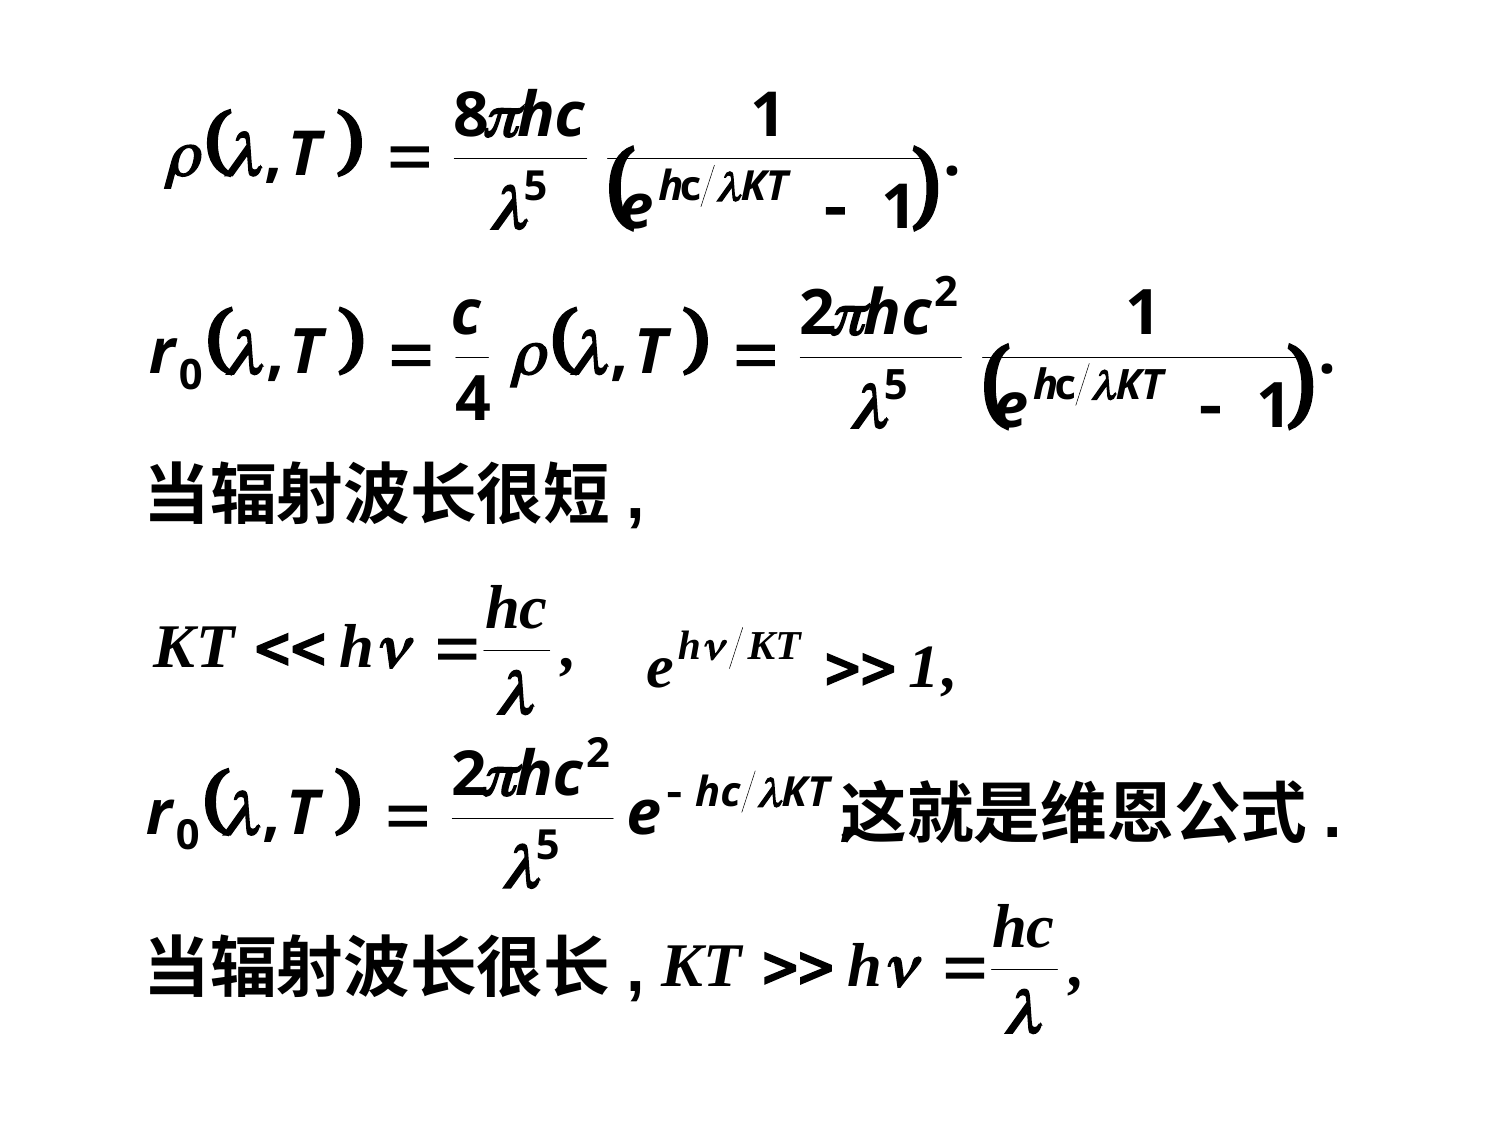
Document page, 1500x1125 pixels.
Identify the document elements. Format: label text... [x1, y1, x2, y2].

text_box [643, 621, 958, 702]
text_box 当辐射波长很短, [128, 444, 679, 517]
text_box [159, 77, 963, 247]
text_box 当辐射波长很长, [128, 917, 650, 1012]
text_box 这就是维恩公式. [864, 763, 1357, 859]
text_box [655, 892, 1086, 1039]
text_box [147, 573, 578, 720]
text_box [144, 726, 860, 895]
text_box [147, 264, 1338, 446]
text_box 当辐射波长很短, [128, 518, 679, 540]
